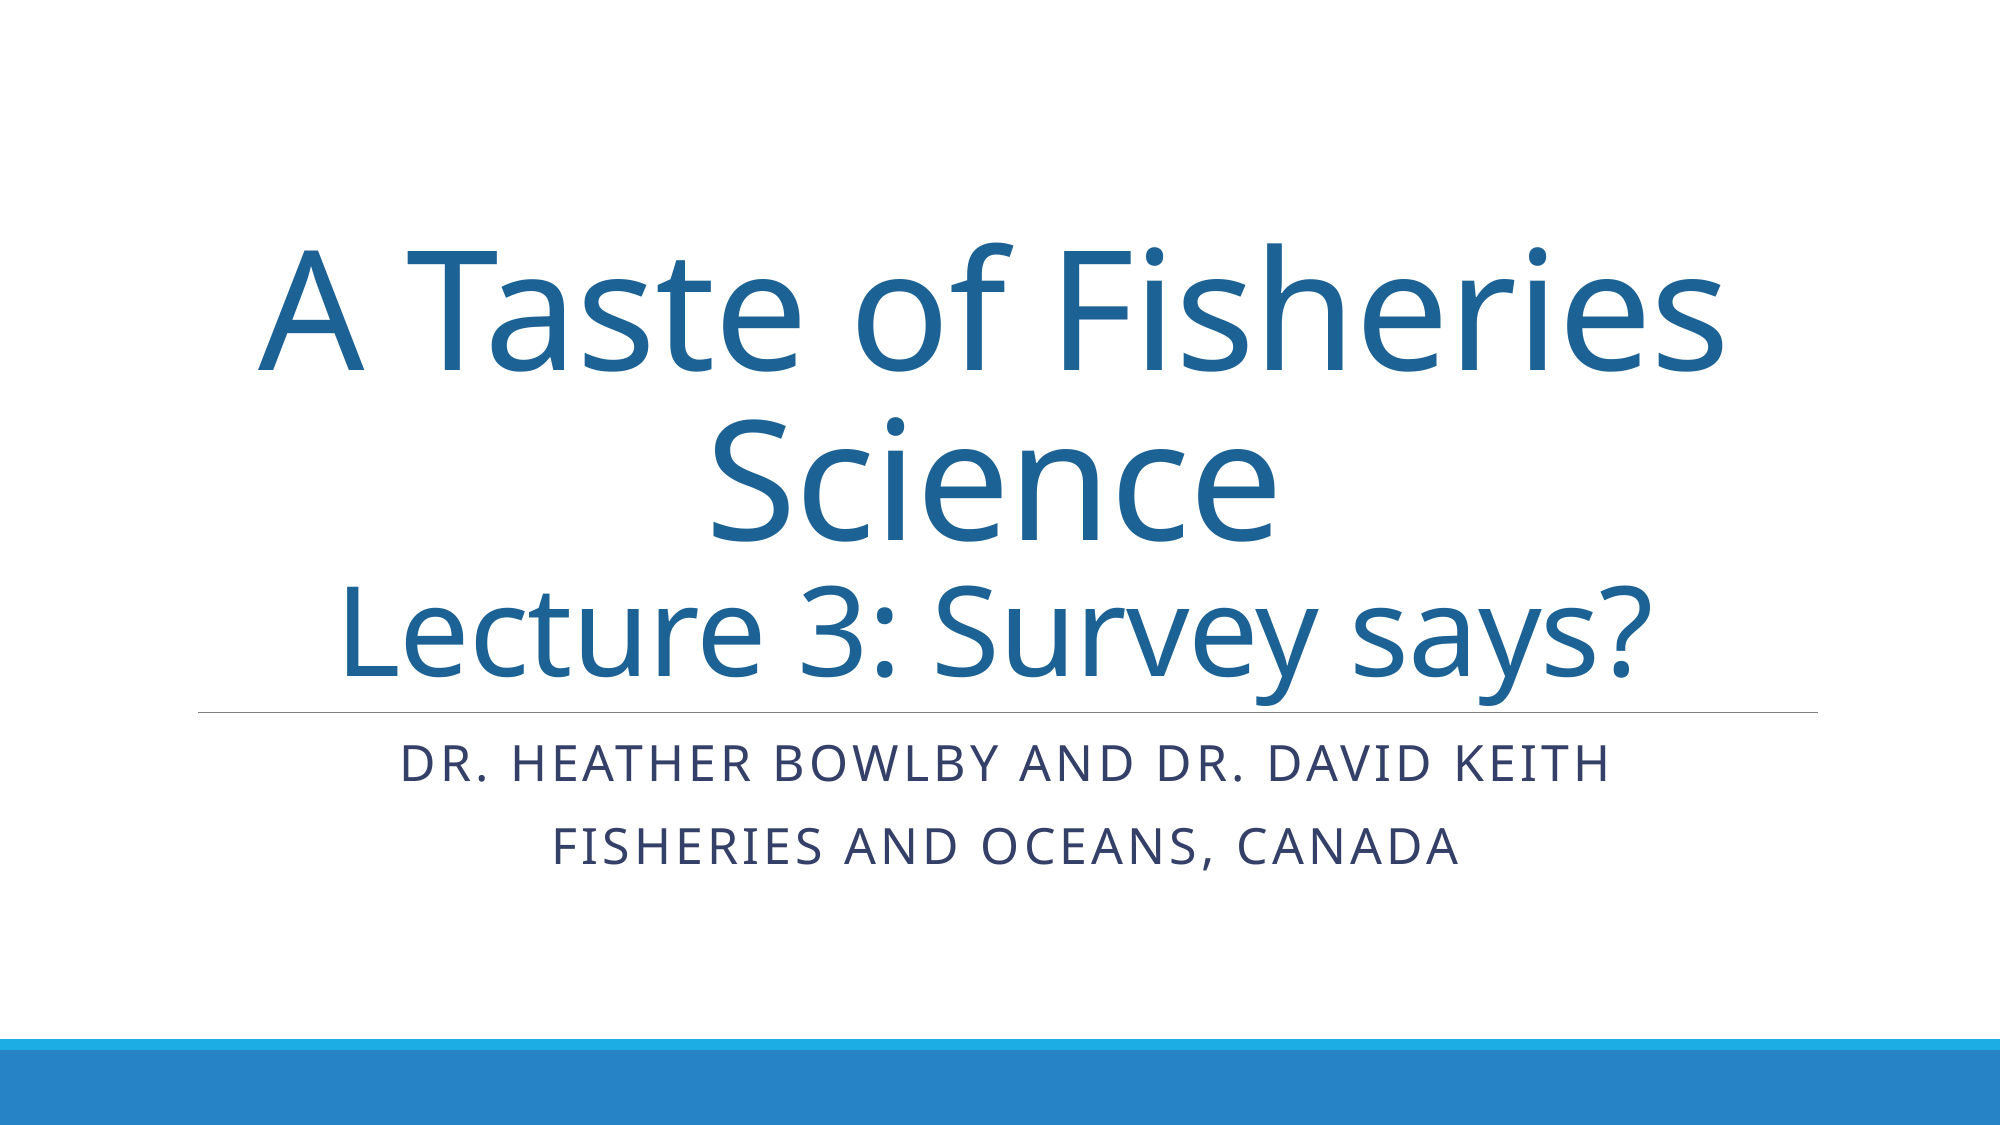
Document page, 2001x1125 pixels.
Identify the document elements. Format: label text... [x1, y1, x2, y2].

subtitle Dr. Heather Bowlby and Dr. David Keith Fisheries and Oceans, Canada [180, 730, 1831, 919]
title A Taste of Fisheries Science Lecture 3: Survey says? [72, 124, 1917, 710]
